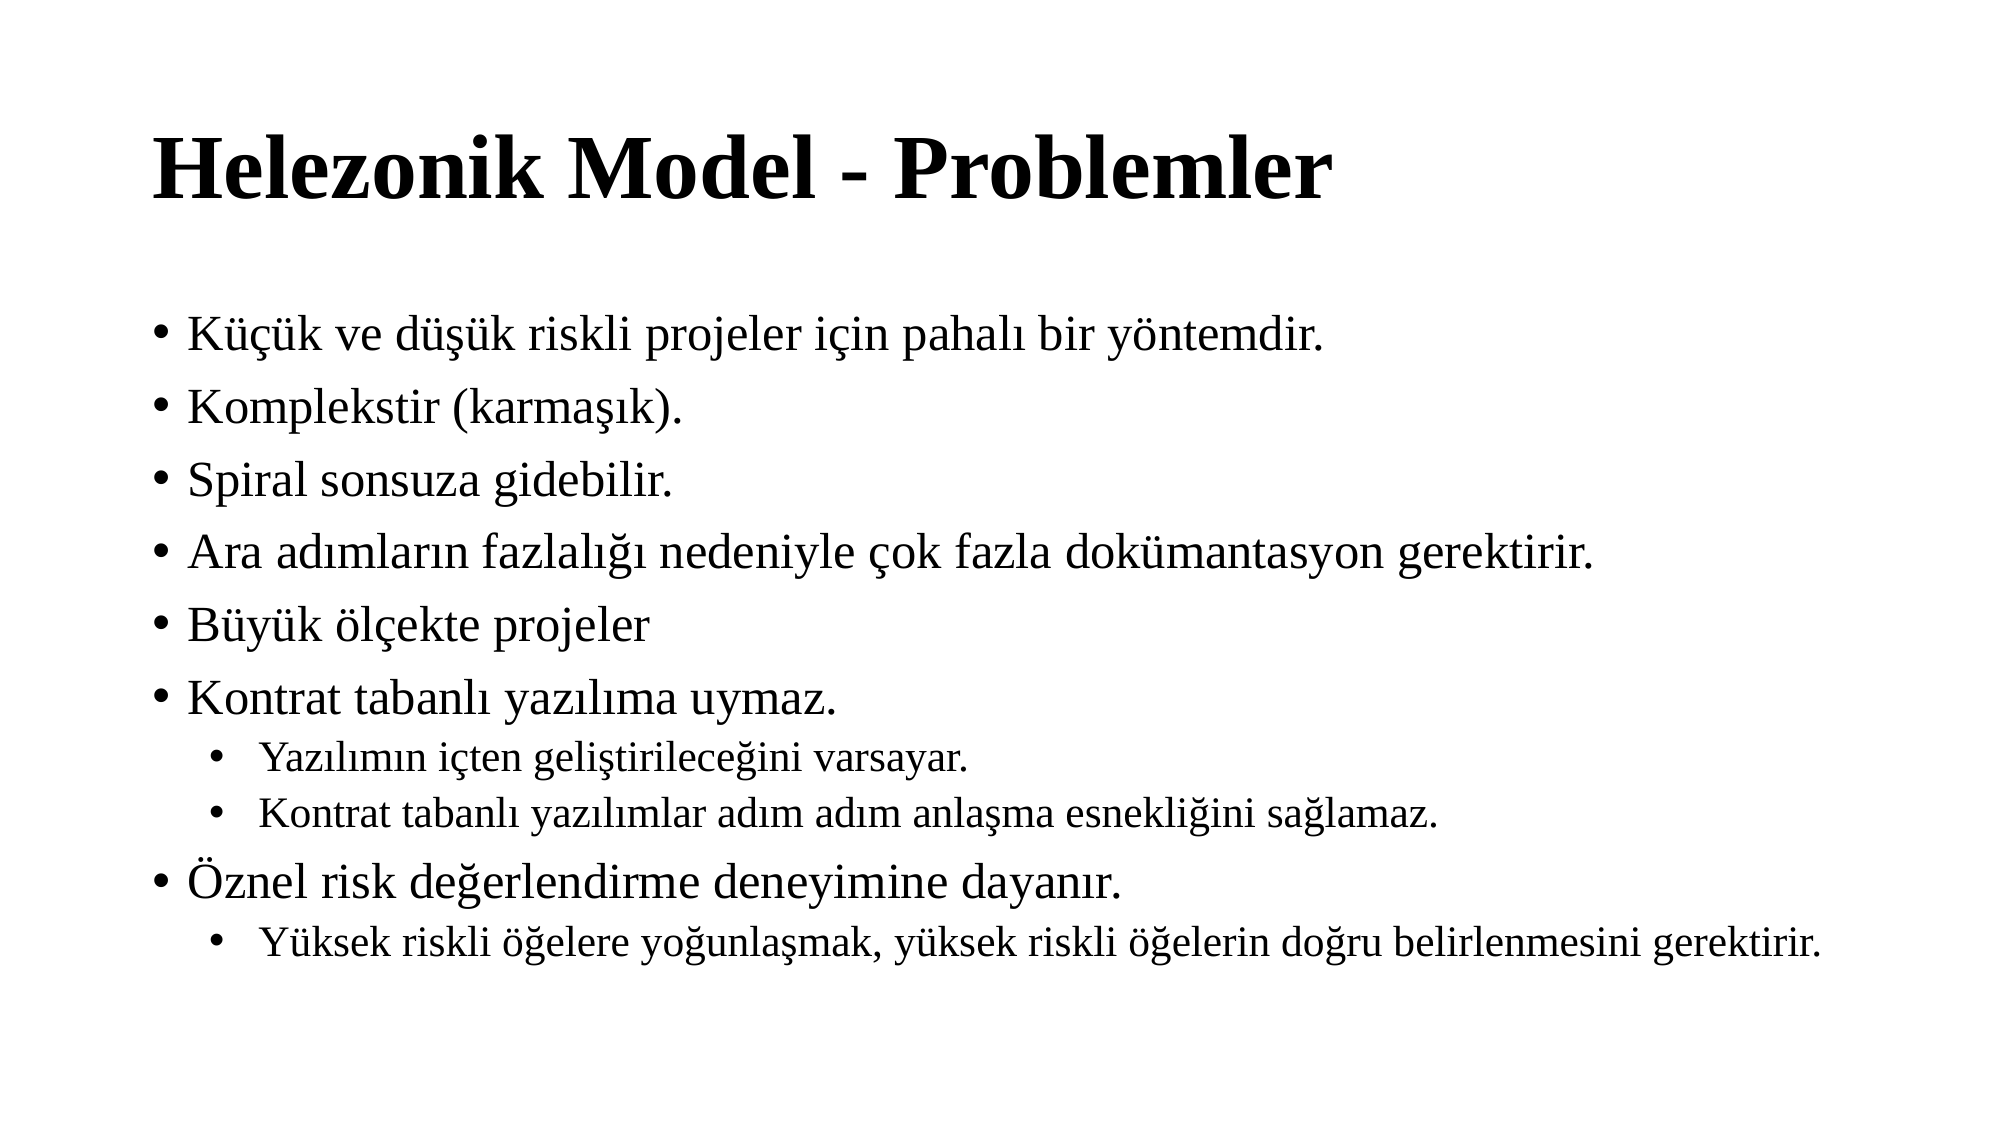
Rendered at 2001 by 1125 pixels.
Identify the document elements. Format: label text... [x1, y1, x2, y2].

title Helezonik Model - Problemler [137, 59, 1863, 278]
list Küçük ve düşük riskli projeler için pahalı bir yöntemdir. Komplekstir (karmaşık). Spiral sonsuza gidebilir. Ara adımların fazlalığı nedeniyle çok fazla dokümantasyon gerektirir. Büyük ölçekte projeler Kontrat tabanlı yazılıma uymaz. Yazılımın içten geliştirileceğini varsayar. Kontrat tabanlı yazılımlar adım adım anlaşma esnekliğini sağlamaz. Öznel risk değerlendirme deneyimine dayanır. Yüksek riskli öğelere yoğunlaşmak, yüksek riskli öğelerin doğru belirlenmesini gerektirir. [137, 299, 1863, 1014]
